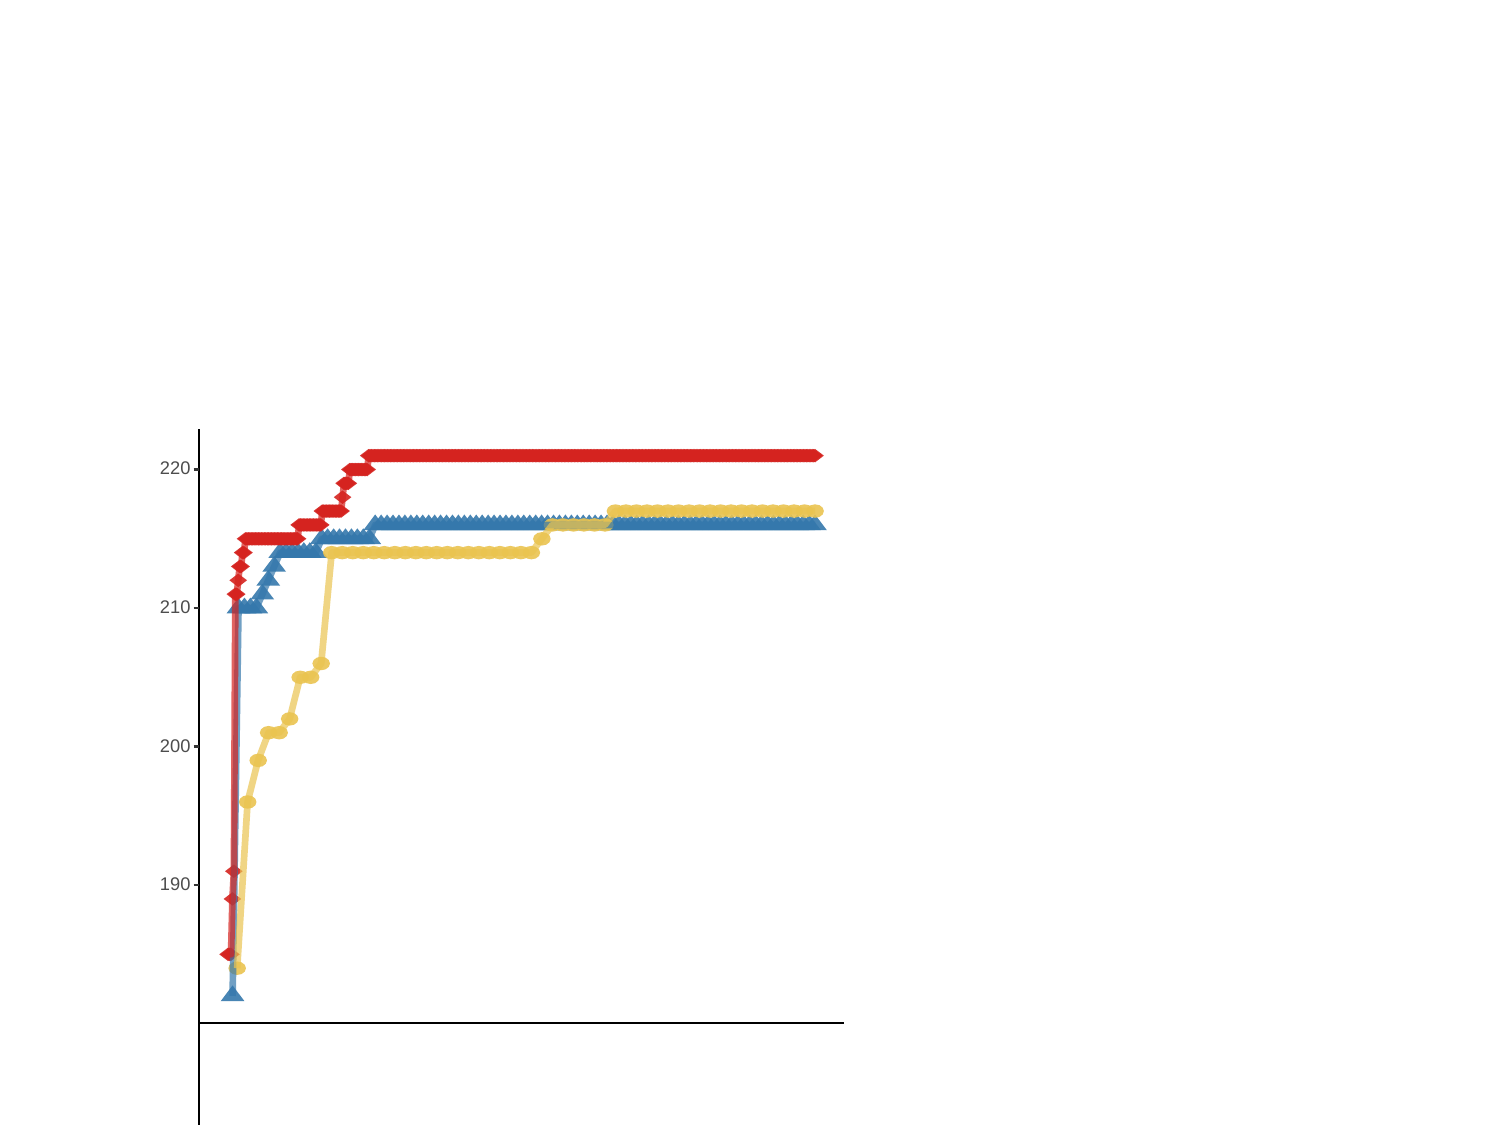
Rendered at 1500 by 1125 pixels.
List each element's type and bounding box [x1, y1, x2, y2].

text_box [161, 428, 845, 1024]
